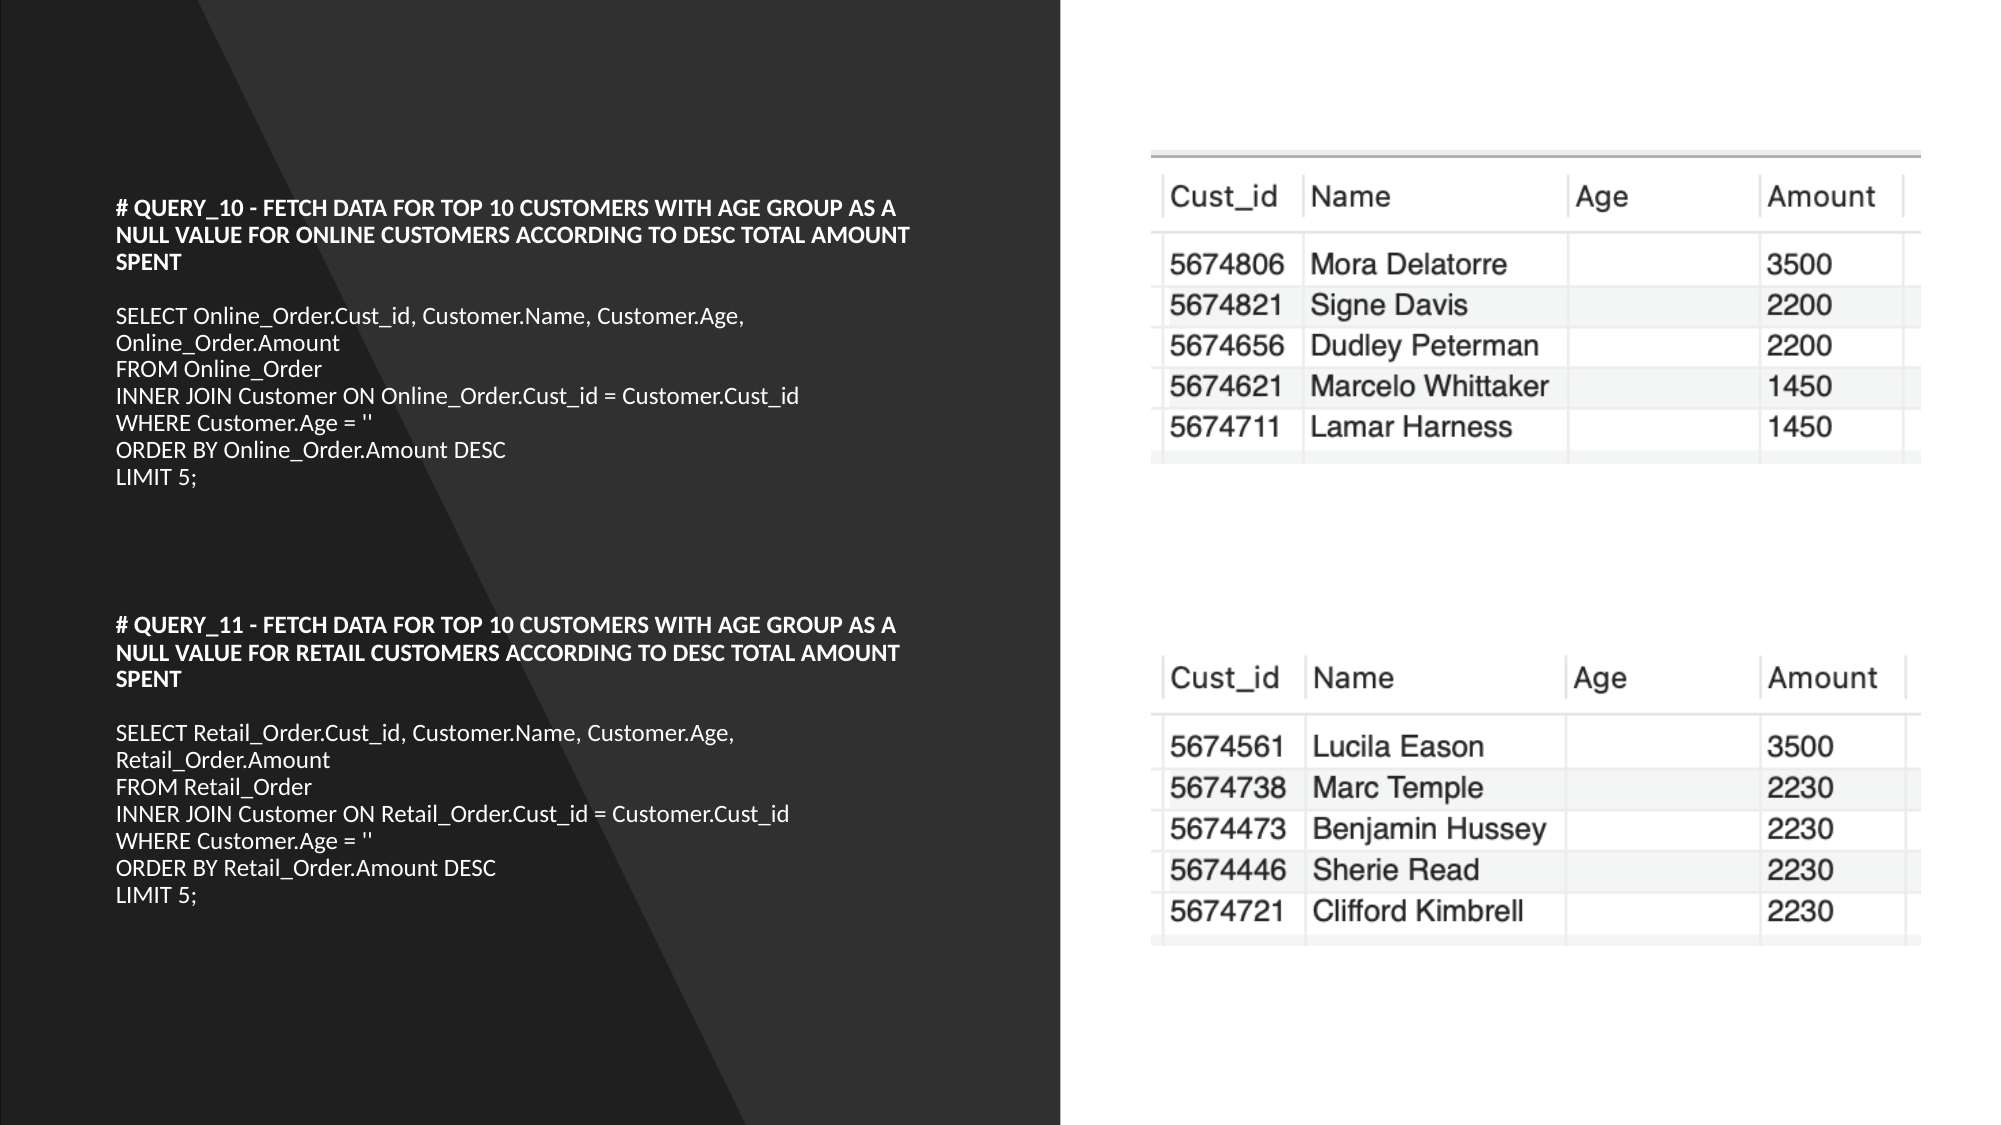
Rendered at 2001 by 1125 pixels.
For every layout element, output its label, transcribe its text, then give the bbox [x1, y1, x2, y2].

text_box [1061, 0, 2000, 1125]
picture [1151, 150, 1921, 464]
text_box [0, 0, 747, 1125]
picture [1151, 639, 1921, 946]
text_box [199, 0, 1061, 1125]
text_box # QUERY_10 - FETCH DATA FOR TOP 10 CUSTOMERS WITH AGE GROUP AS A NULL VALUE FOR ONLINE CUSTOMERS ACCORDING TO DESC TOTAL AMOUNT SPENT SELECT Online_Order.Cust_id, Customer.Name, Customer.Age, Online_Order.Amount FROM Online_Order INNER JOIN Customer ON Online_Order.Cust_id = Customer.Cust_id WHERE Customer.Age = '' ORDER BY Online_Order.Amount DESC LIMIT 5; # QUERY_11 - FETCH DATA FOR TOP 10 CUSTOMERS WITH AGE GROUP AS A NULL VALUE FOR RETAIL CUSTOMERS ACCORDING TO DESC TOTAL AMOUNT SPENT SELECT Retail_Order.Cust_id, Customer.Name, Customer.Age, Retail_Order.Amount FROM Retail_Order INNER JOIN Customer ON Retail_Order.Cust_id = Customer.Cust_id WHERE Customer.Age = '' ORDER BY Retail_Order.Amount DESC LIMIT 5; [100, 187, 960, 938]
